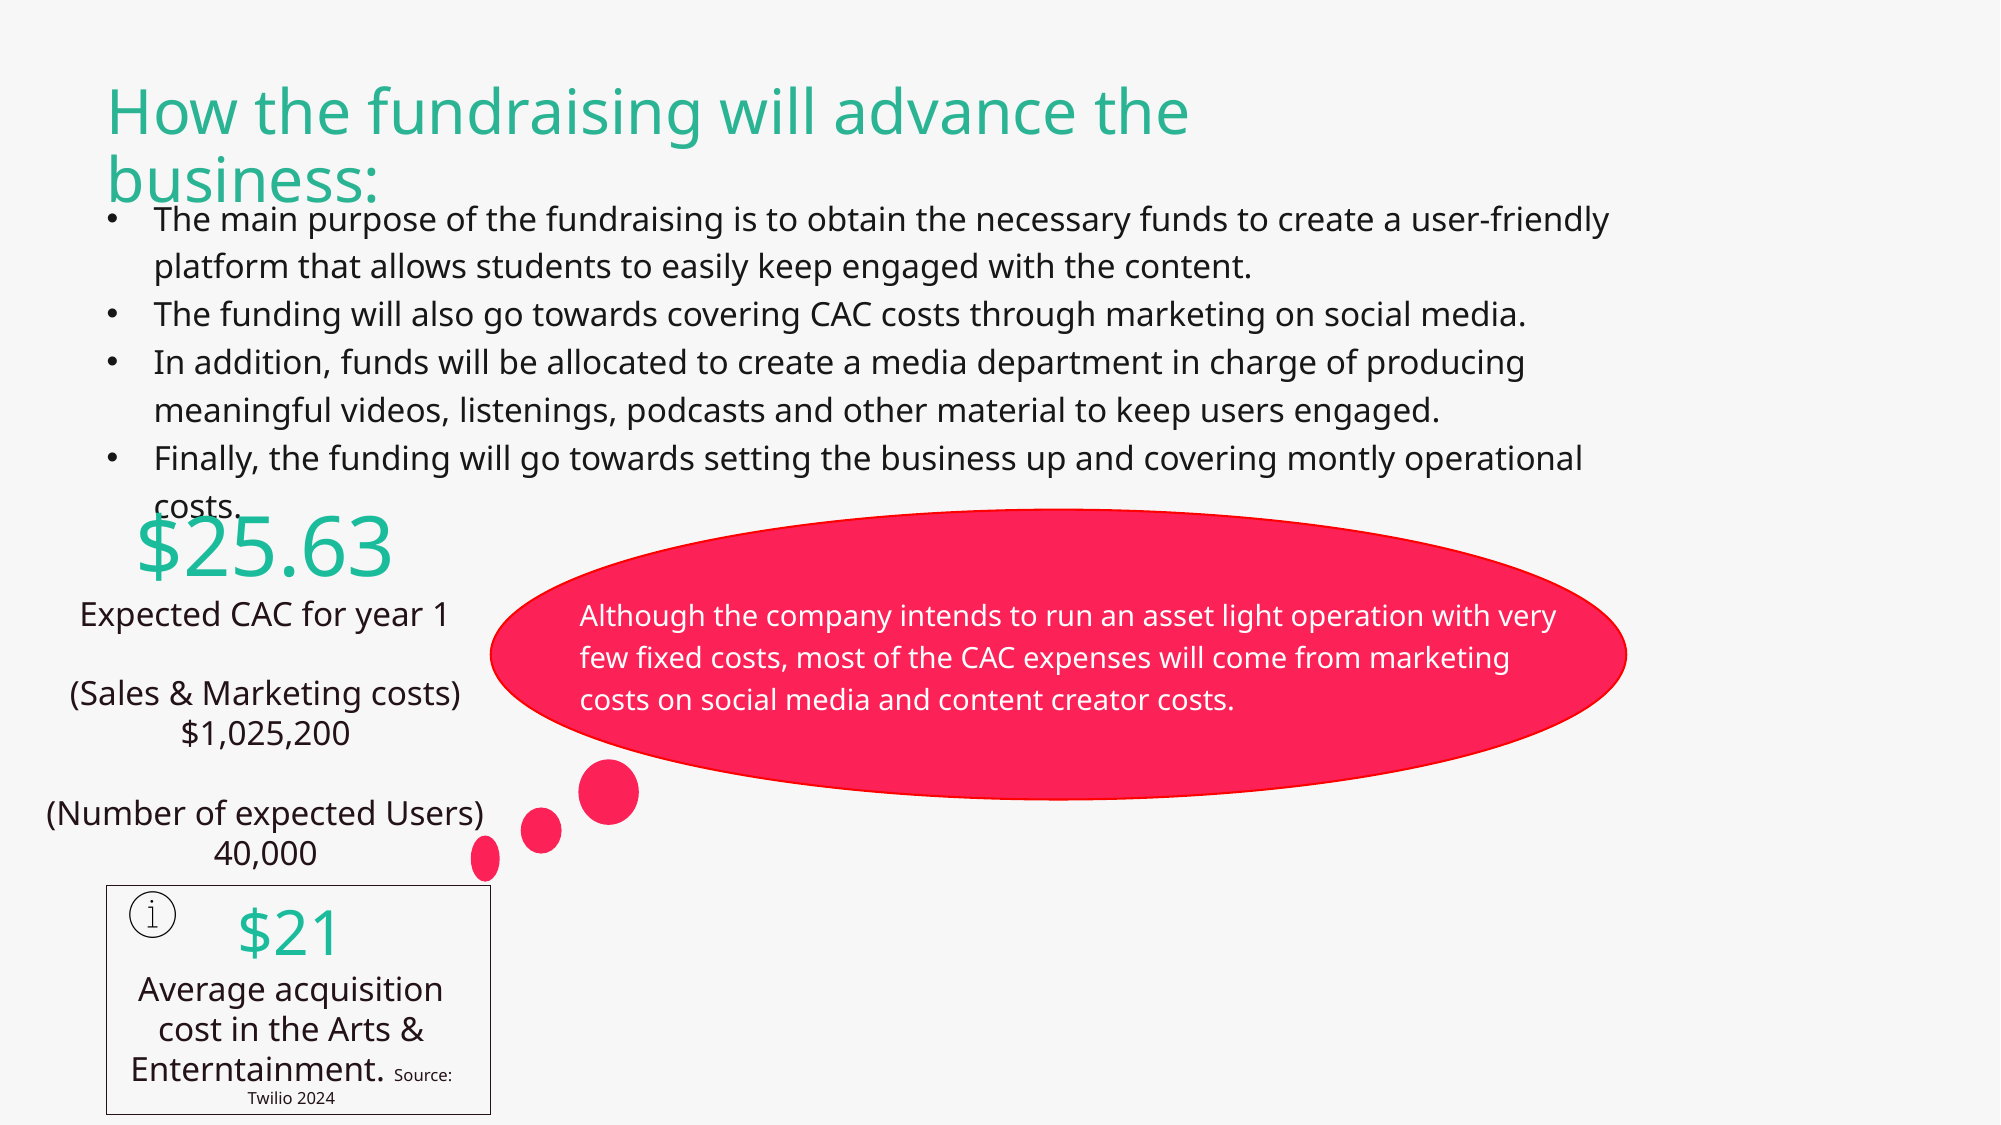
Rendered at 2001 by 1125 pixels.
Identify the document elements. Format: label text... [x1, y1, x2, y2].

text_box $25.63 Expected CAC for year 1 (Sales & Marketing costs) $1,025,200 (Number of expected Users) 40,000 [32, 485, 514, 880]
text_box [471, 509, 1627, 881]
picture [123, 885, 182, 944]
list How the fundraising will advance the business: [106, 73, 1352, 157]
text_box The main purpose of the fundraising is to obtain the necessary funds to create a user-friendly platform that allows students to easily keep engaged with the content. The funding will also go towards covering CAC costs through marketing on social media. In addition, funds will be allocated to create a media department in charge of producing meaningful videos, listenings, podcasts and other material to keep users engaged. Finally, the funding will go towards setting the business up and covering montly operational costs. [106, 182, 1634, 533]
text_box $21 Average acquisition cost in the Arts & Enterntainment. Source: Twilio 2024 [106, 885, 491, 1115]
